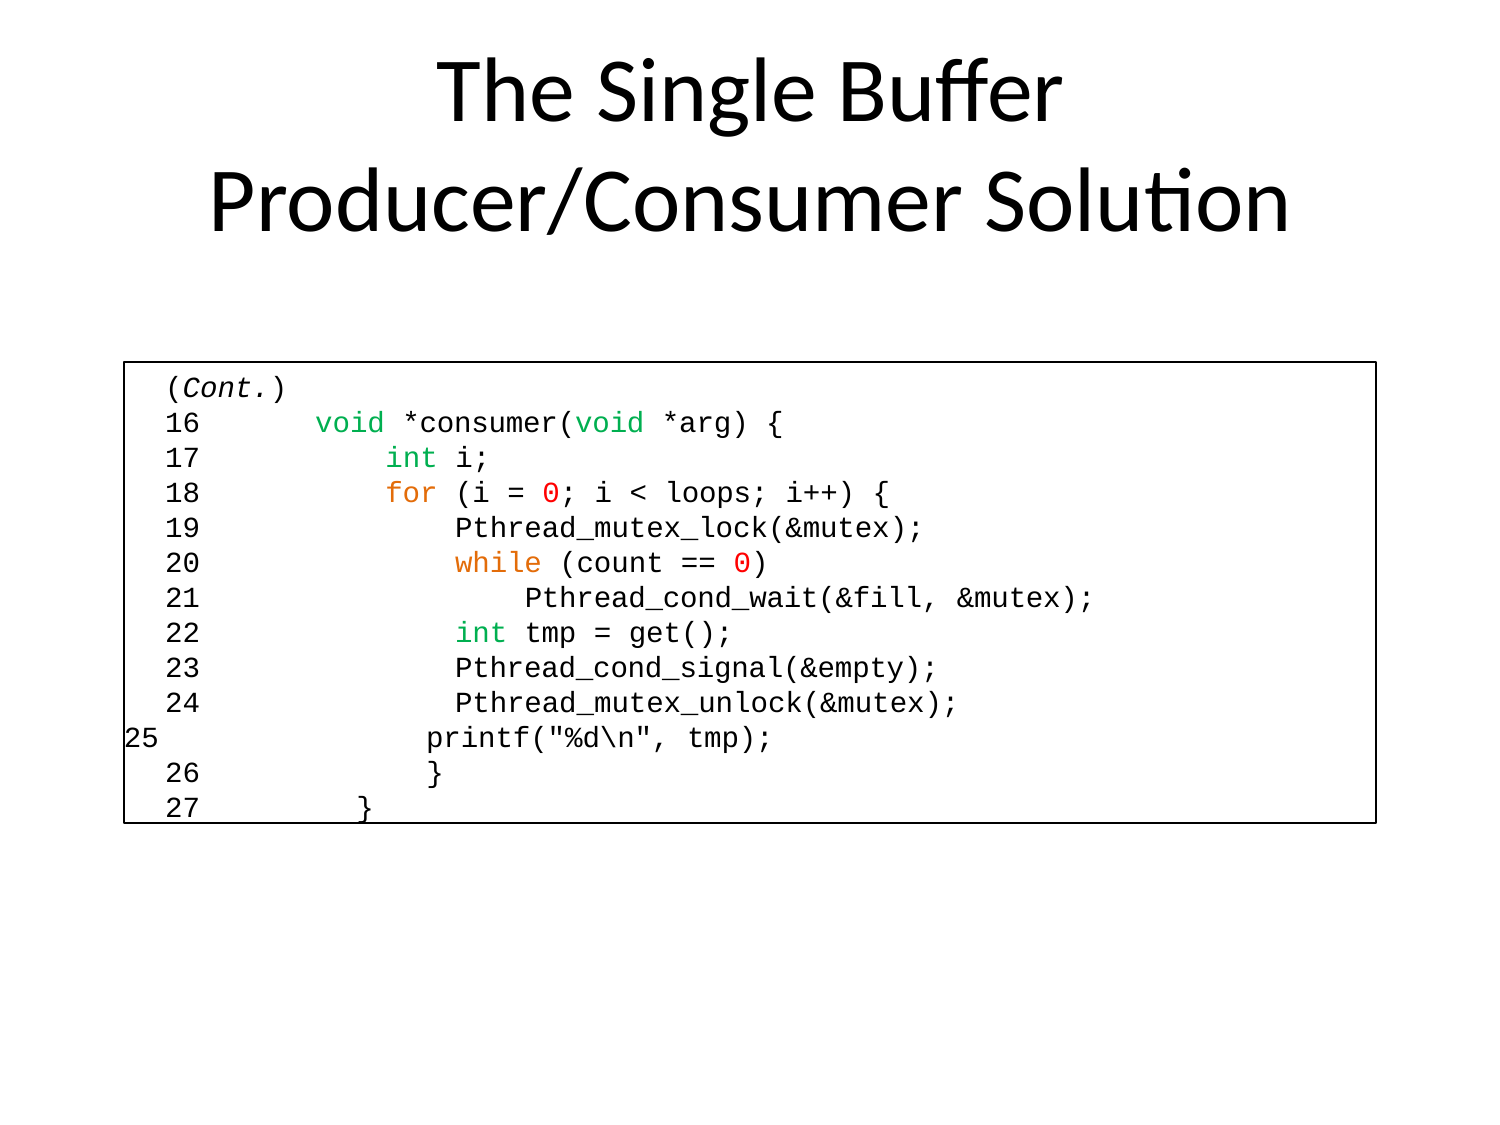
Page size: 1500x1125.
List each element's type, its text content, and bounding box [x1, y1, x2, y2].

title The Single Buffer Producer/Consumer Solution [75, 27, 1425, 250]
text_box (Cont.) void *consumer(void *arg) { int i; for (i = 0; i < loops; i++) { Pthread_mutex_lock(&mutex); while (count == 0) Pthread_cond_wait(&fill, &mutex); int tmp = get(); Pthread_cond_signal(&empty); Pthread_mutex_unlock(&mutex); printf("%d\n", tmp); 26 } 27 } [123, 362, 1376, 824]
